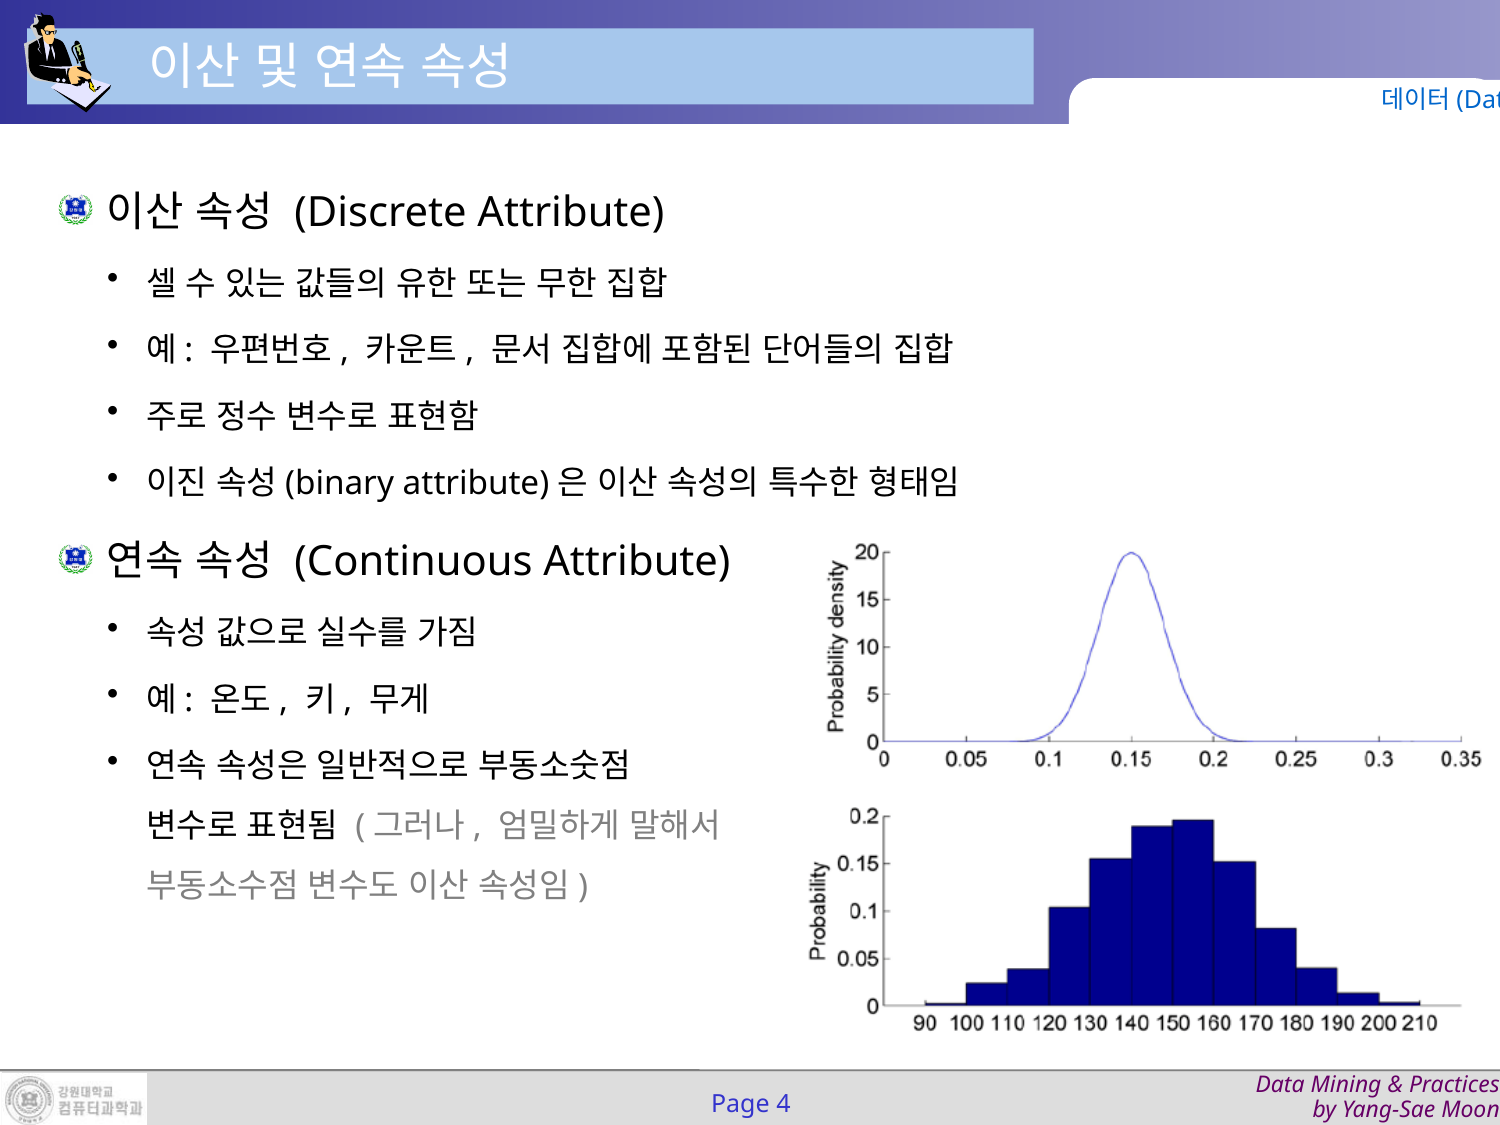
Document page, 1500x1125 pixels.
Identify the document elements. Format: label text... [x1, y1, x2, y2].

text_box 데이터(Data) [1279, 78, 1500, 120]
picture [58, 194, 93, 225]
picture [2, 1073, 147, 1125]
text_box 이산 속성 (Discrete Attribute) 셀 수 있는 값들의 유한 또는 무한 집합 예: 우편번호, 카운트, 문서 집합에 포함된 단어들의 집합 주로 정수 변수로 표현함 이진 속성(binary attribute)은 이산 속성의 특수한 형태임 연속 속성 (Continuous Attribute) 속성 값으로 실수를 가짐 예: 온도, 키, 무게 연속 속성은 일반적으로 부동소숫점 변수로 표현됨 (그러나, 엄밀하게 말해서 부동소수점 변수도 이산 속성임) [53, 153, 1459, 910]
picture [802, 540, 1483, 1036]
text_box 이산 및 연속 속성 [133, 26, 1069, 102]
picture [58, 544, 93, 574]
slide_number Page 4 [682, 1079, 819, 1124]
